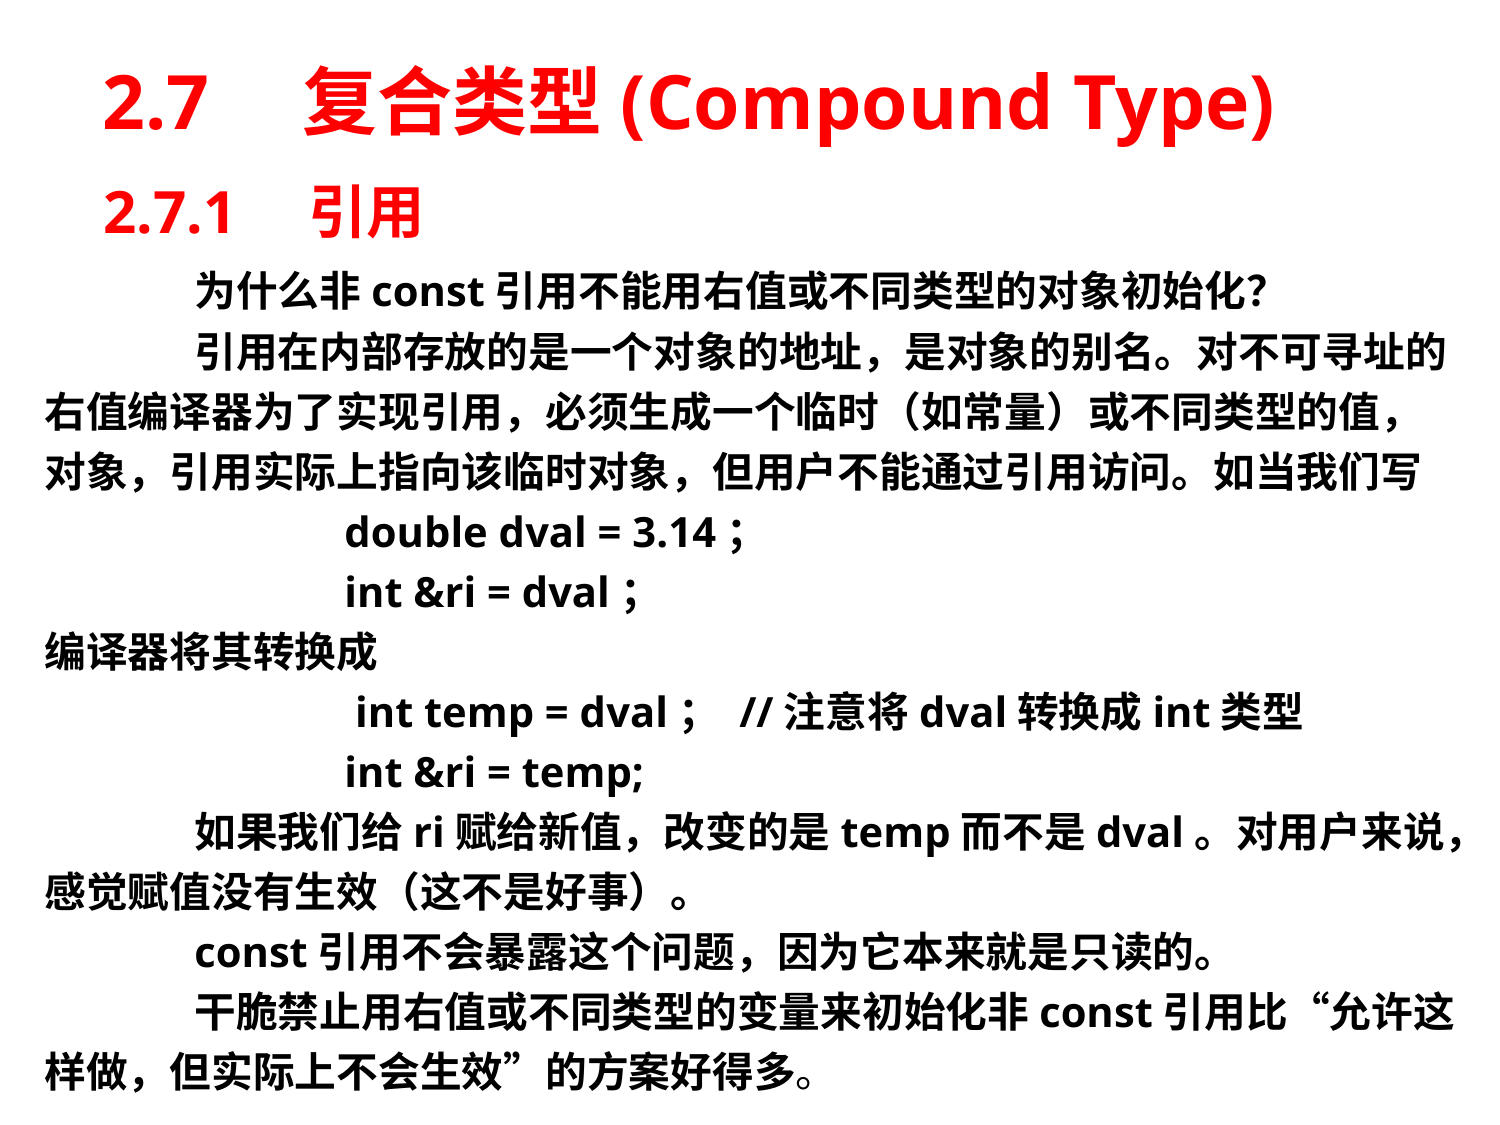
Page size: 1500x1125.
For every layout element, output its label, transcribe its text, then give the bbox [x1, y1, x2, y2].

text_box 2.7.1 引用 [88, 141, 1364, 236]
title 2.7 复合类型(Compound Type) [87, 31, 1363, 169]
text_box 为什么非const引用不能用右值或不同类型的对象初始化？ 引用在内部存放的是一个对象的地址，是对象的别名。对不可寻址的右值编译器为了实现引用，必须生成一个临时（如常量）或不同类型的值，对象，引用实际上指向该临时对象，但用户不能通过引用访问。如当我们写 double dval = 3.14； int &ri = dval； 编译器将其转换成 int temp = dval； //注意将dval转换成int类型 int &ri = temp; 如果我们给ri赋给新值，改变的是temp而不是dval。对用户来说，感觉赋值没有生效（这不是好事）。 const引用不会暴露这个问题，因为它本来就是只读的。 干脆禁止用右值或不同类型的变量来初始化非const引用比“允许这样做，但实际上不会生效”的方案好得多。 [29, 236, 1474, 1106]
